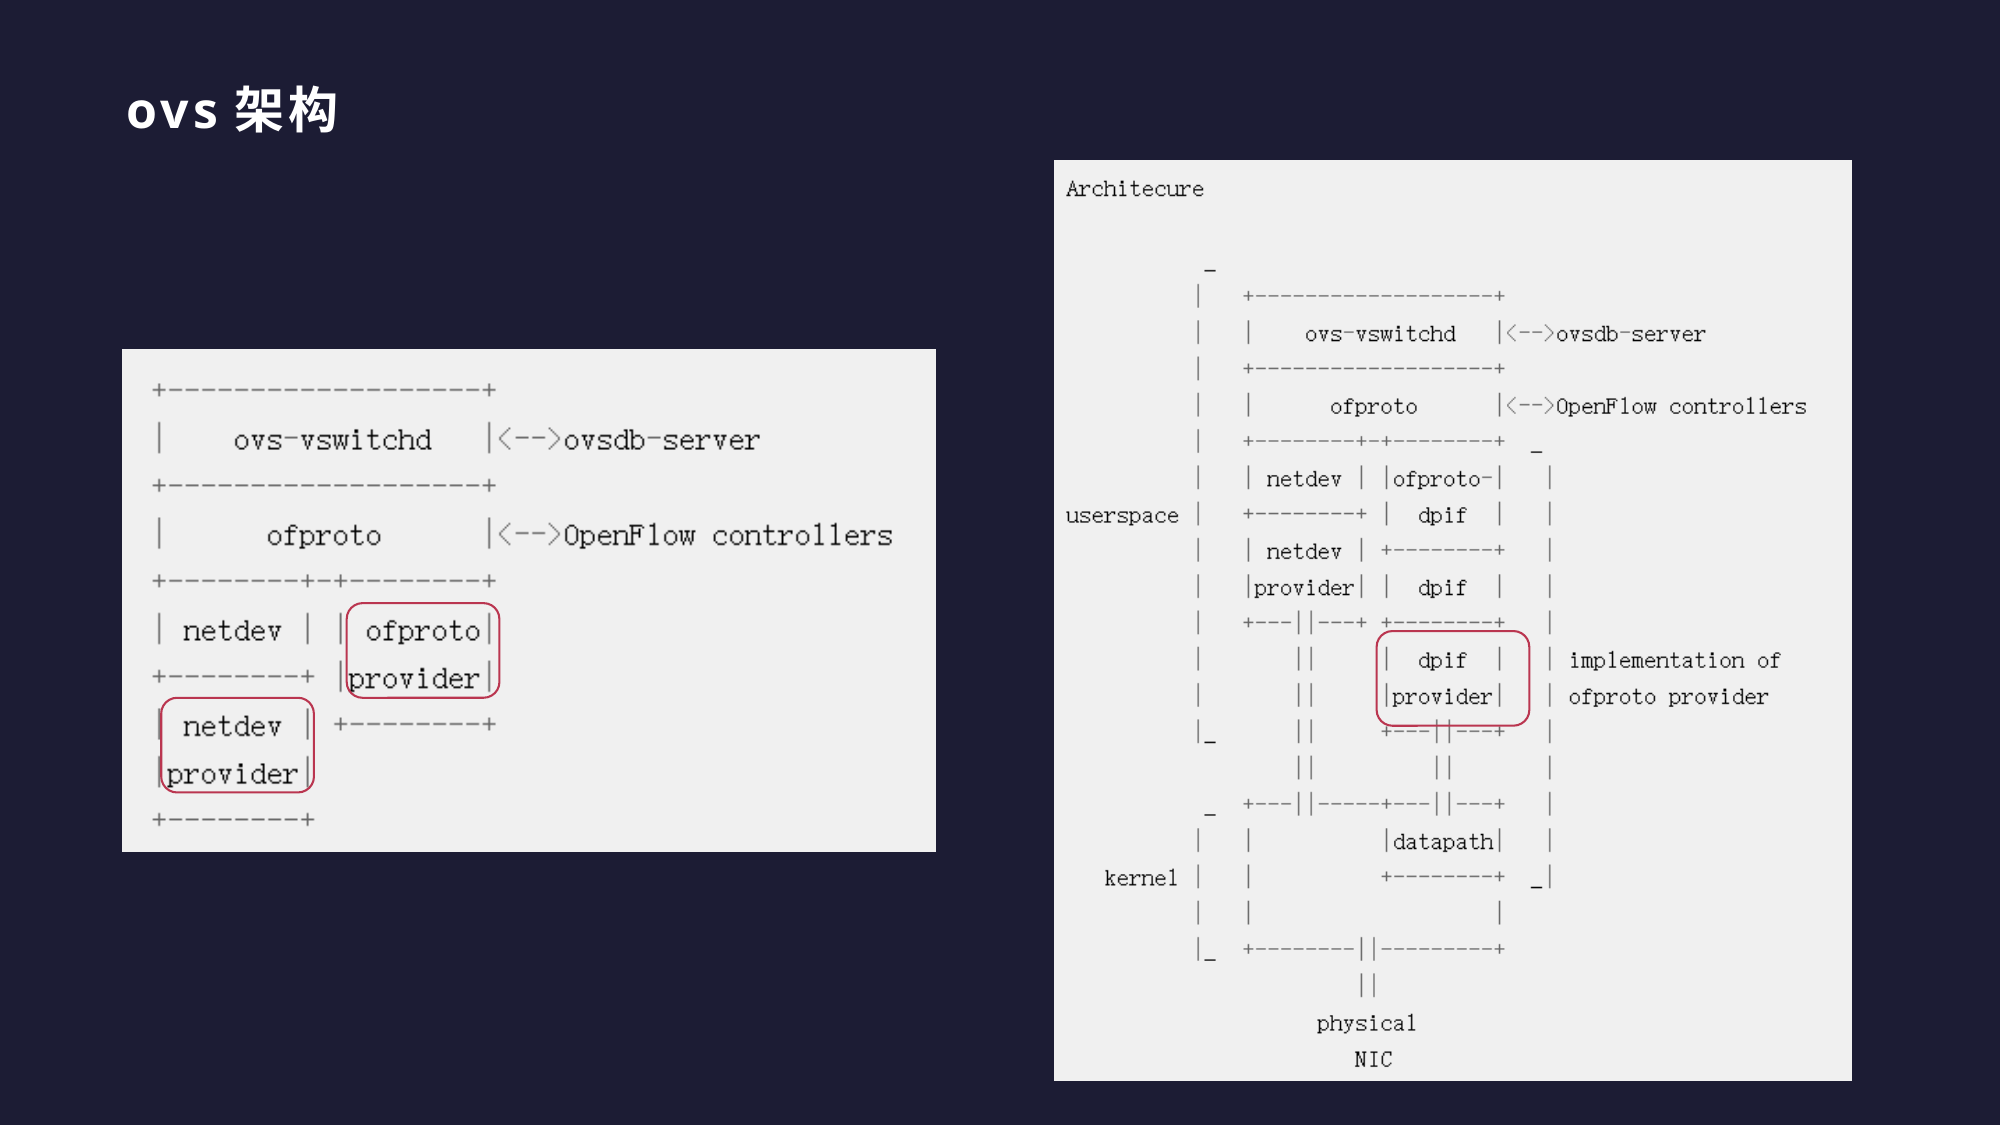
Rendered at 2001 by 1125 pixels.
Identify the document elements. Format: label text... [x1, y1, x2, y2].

picture [1054, 160, 1852, 1081]
picture [122, 349, 936, 852]
title ovs架构 [109, 72, 1891, 146]
